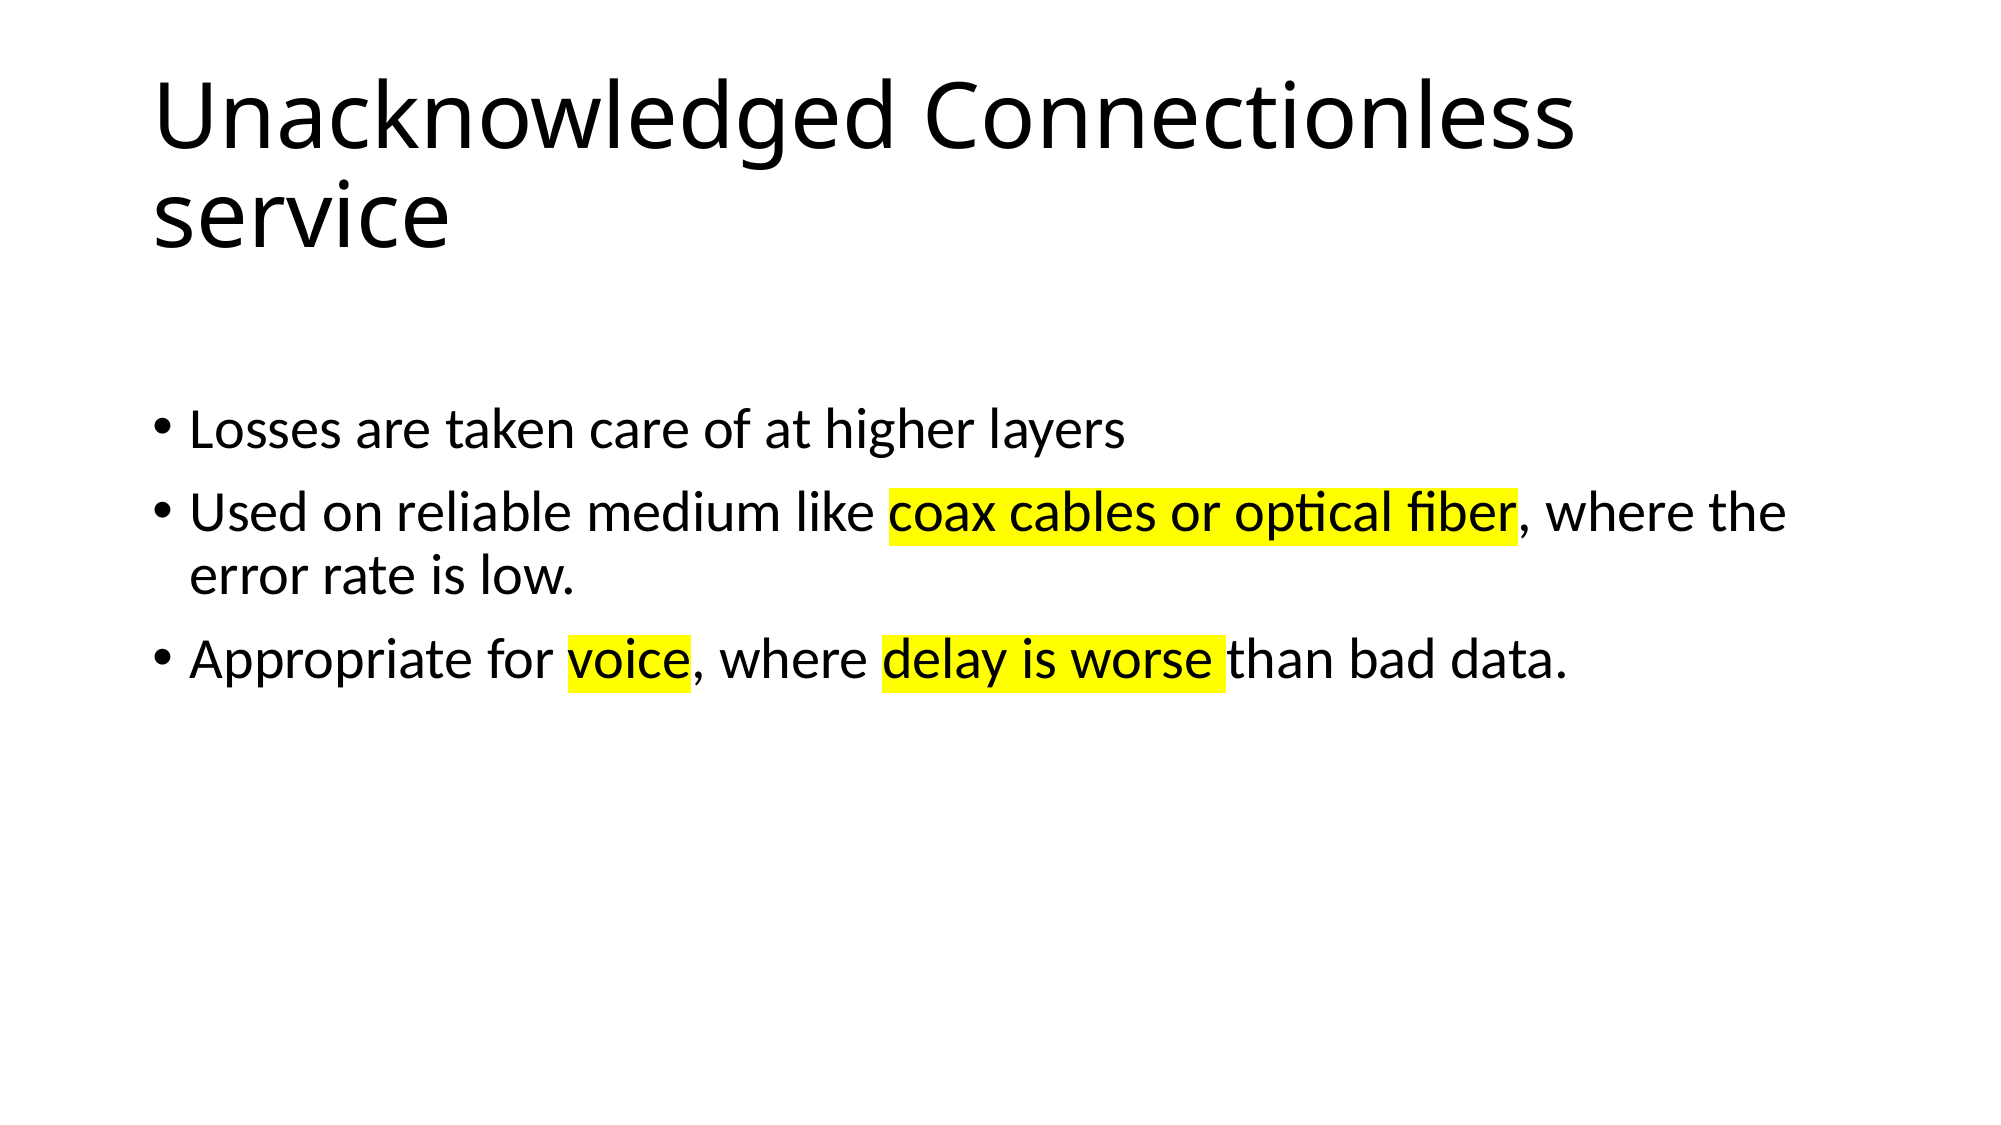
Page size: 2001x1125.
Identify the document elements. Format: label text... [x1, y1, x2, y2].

list Losses are taken care of at higher layers Used on reliable medium like coax cables or optical fiber, where the error rate is low. Appropriate for voice, where delay is worse than bad data. [137, 299, 1863, 1014]
title Unacknowledged Connectionless service [137, 59, 1863, 278]
